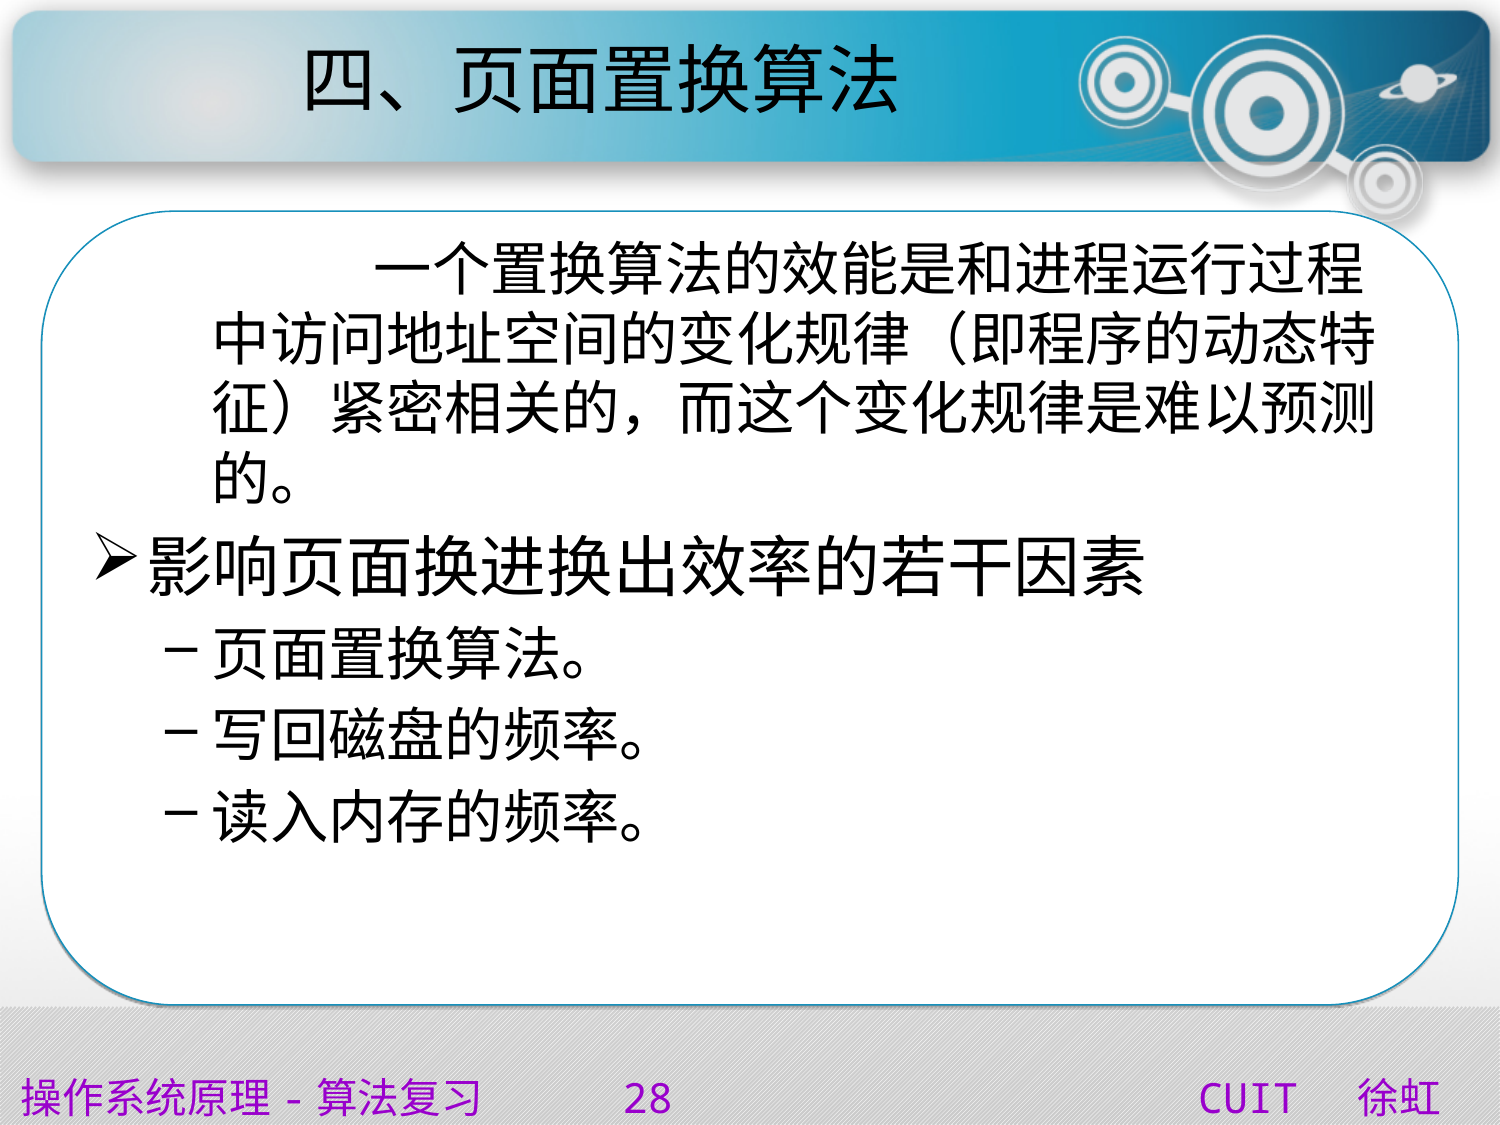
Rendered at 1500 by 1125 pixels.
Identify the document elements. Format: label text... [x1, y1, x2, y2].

title 四、页面置换算法 [75, 24, 1128, 212]
picture [0, 0, 1500, 1006]
list 一个置换算法的效能是和进程运行过程中访问地址空间的变化规律（即程序的动态特征）紧密相关的，而这个变化规律是难以预测的。 影响页面换进换出效率的若干因素 页面置换算法。 写回磁盘的频率。 读入内存的频率。 [75, 224, 1425, 1005]
